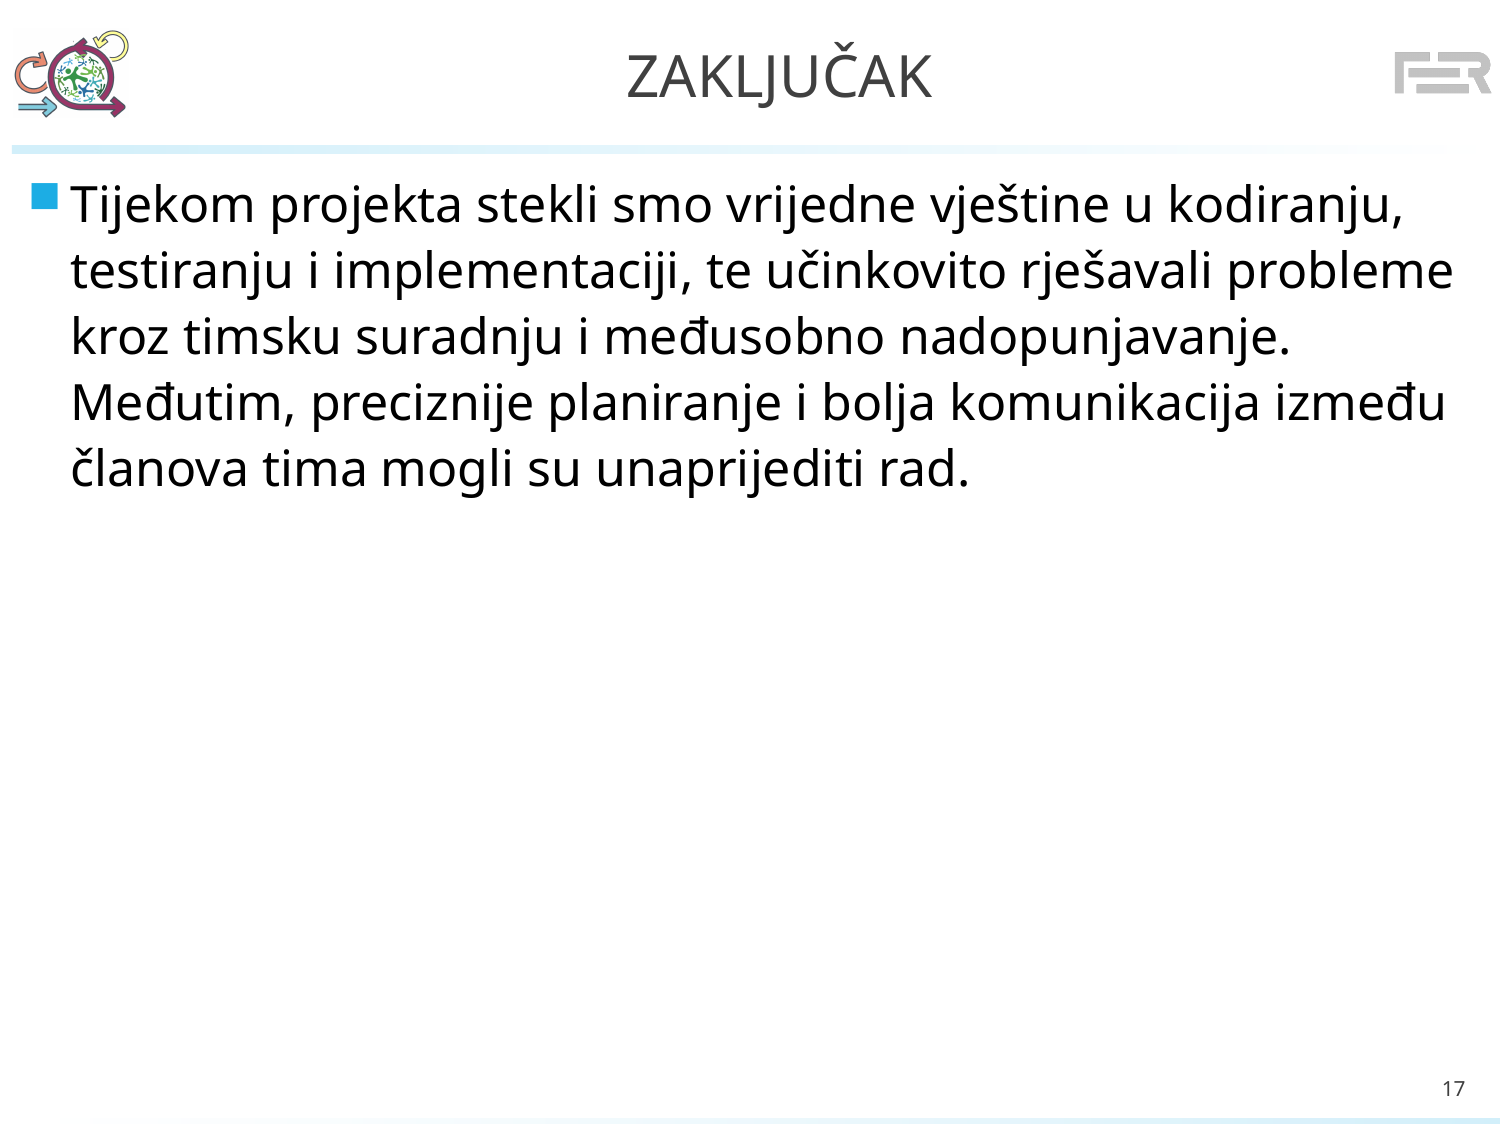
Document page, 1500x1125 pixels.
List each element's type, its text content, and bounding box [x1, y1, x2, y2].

list Tijekom projekta stekli smo vrijedne vještine u kodiranju, testiranju i implementaciji, te učinkovito rješavali probleme kroz timsku suradnju i međusobno nadopunjavanje. Međutim, preciznije planiranje i bolja komunikacija između članova tima mogli su unaprijediti rad. [11, 159, 1489, 1046]
title Zaključak [129, 5, 1430, 142]
picture [13, 28, 129, 118]
slide_number 17 [1402, 1066, 1481, 1114]
